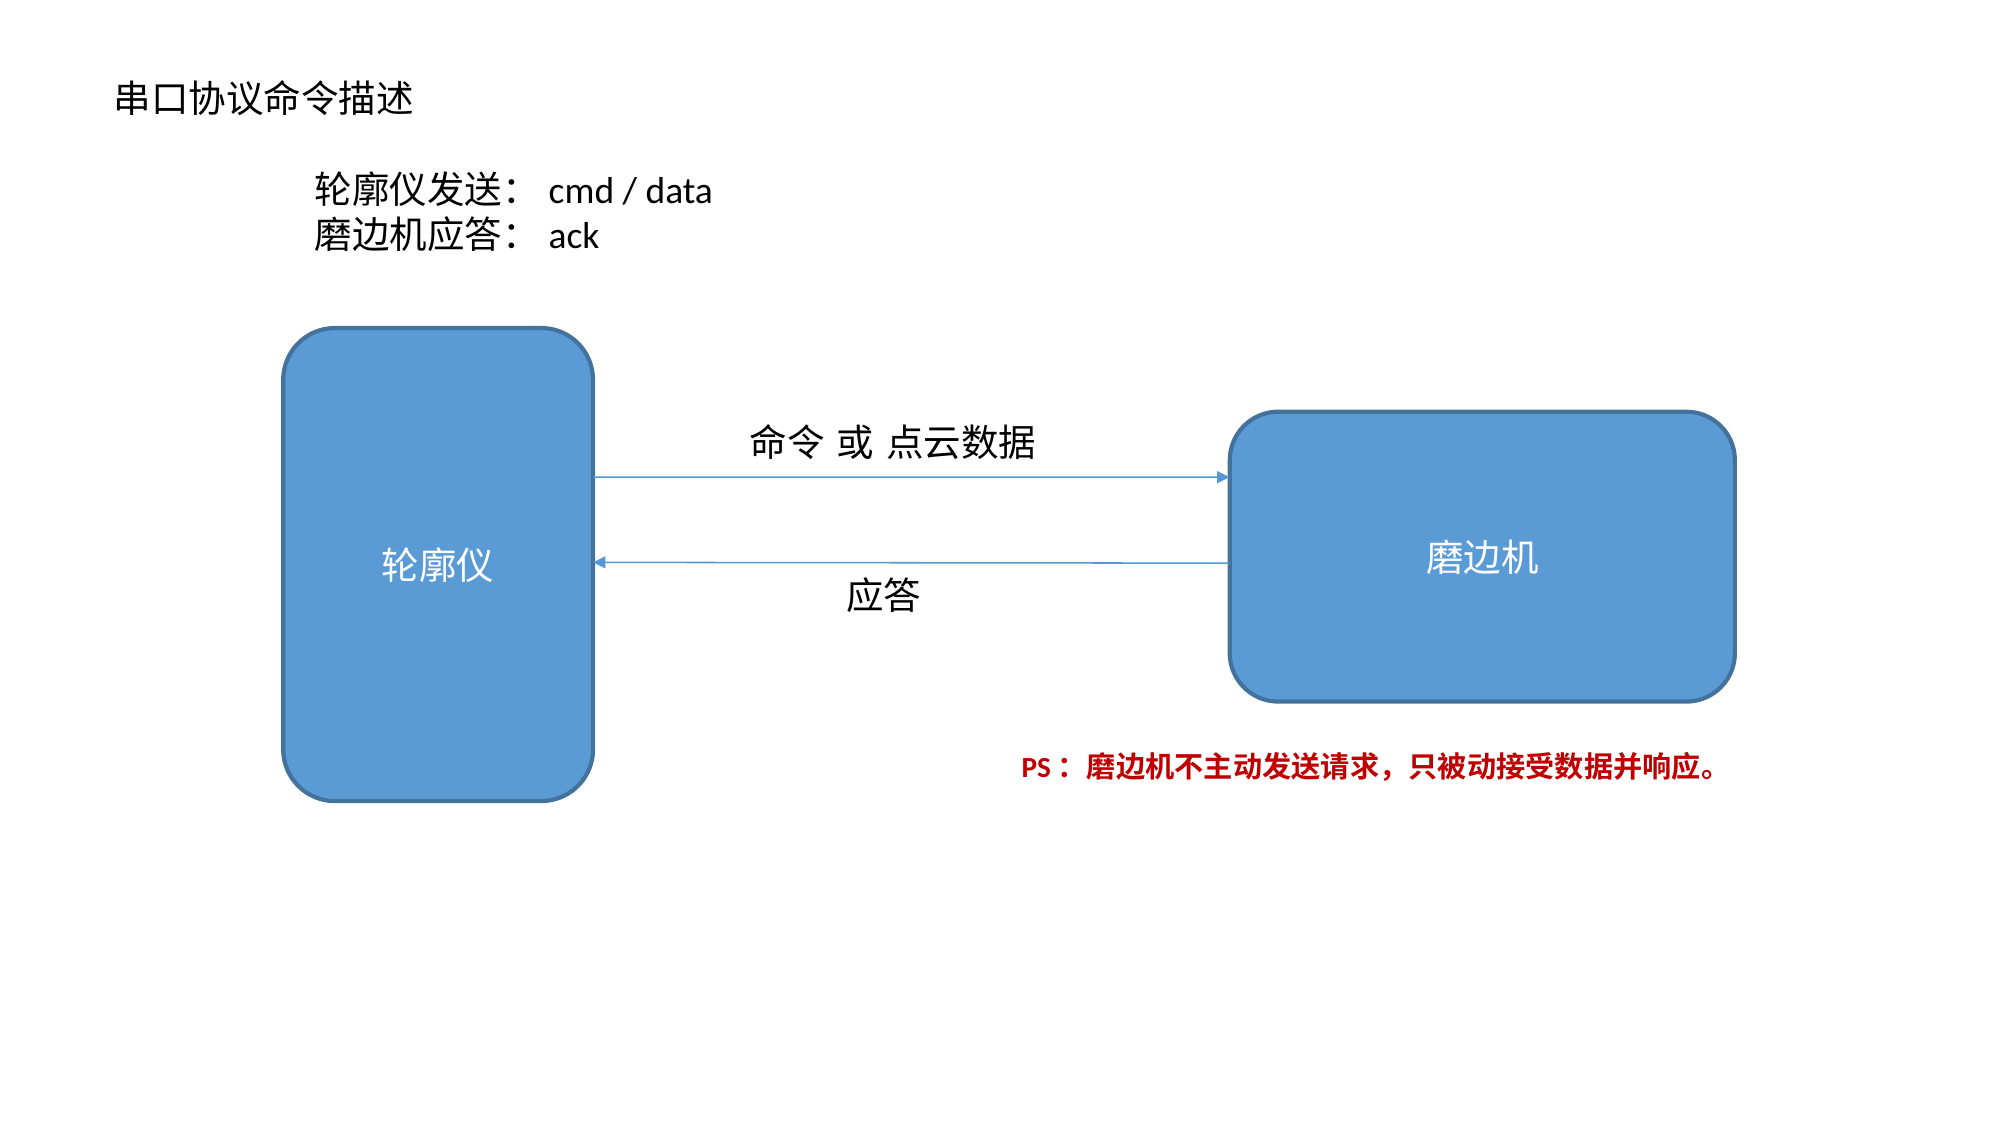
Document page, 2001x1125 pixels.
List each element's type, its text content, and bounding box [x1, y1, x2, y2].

text_box 串口协议命令描述 [98, 67, 429, 128]
text_box 应答 [831, 564, 950, 625]
text_box 命令 或 点云数据 [734, 411, 1065, 472]
text_box [593, 471, 1230, 484]
text_box 轮廓仪 [281, 325, 596, 804]
text_box [593, 556, 1230, 569]
text_box 轮廓仪发送：cmd / data 磨边机应答：ack [299, 159, 834, 264]
text_box 磨边机 [1227, 409, 1737, 704]
text_box PS：磨边机不主动发送请求，只被动接受数据并响应。 [1006, 740, 1815, 825]
